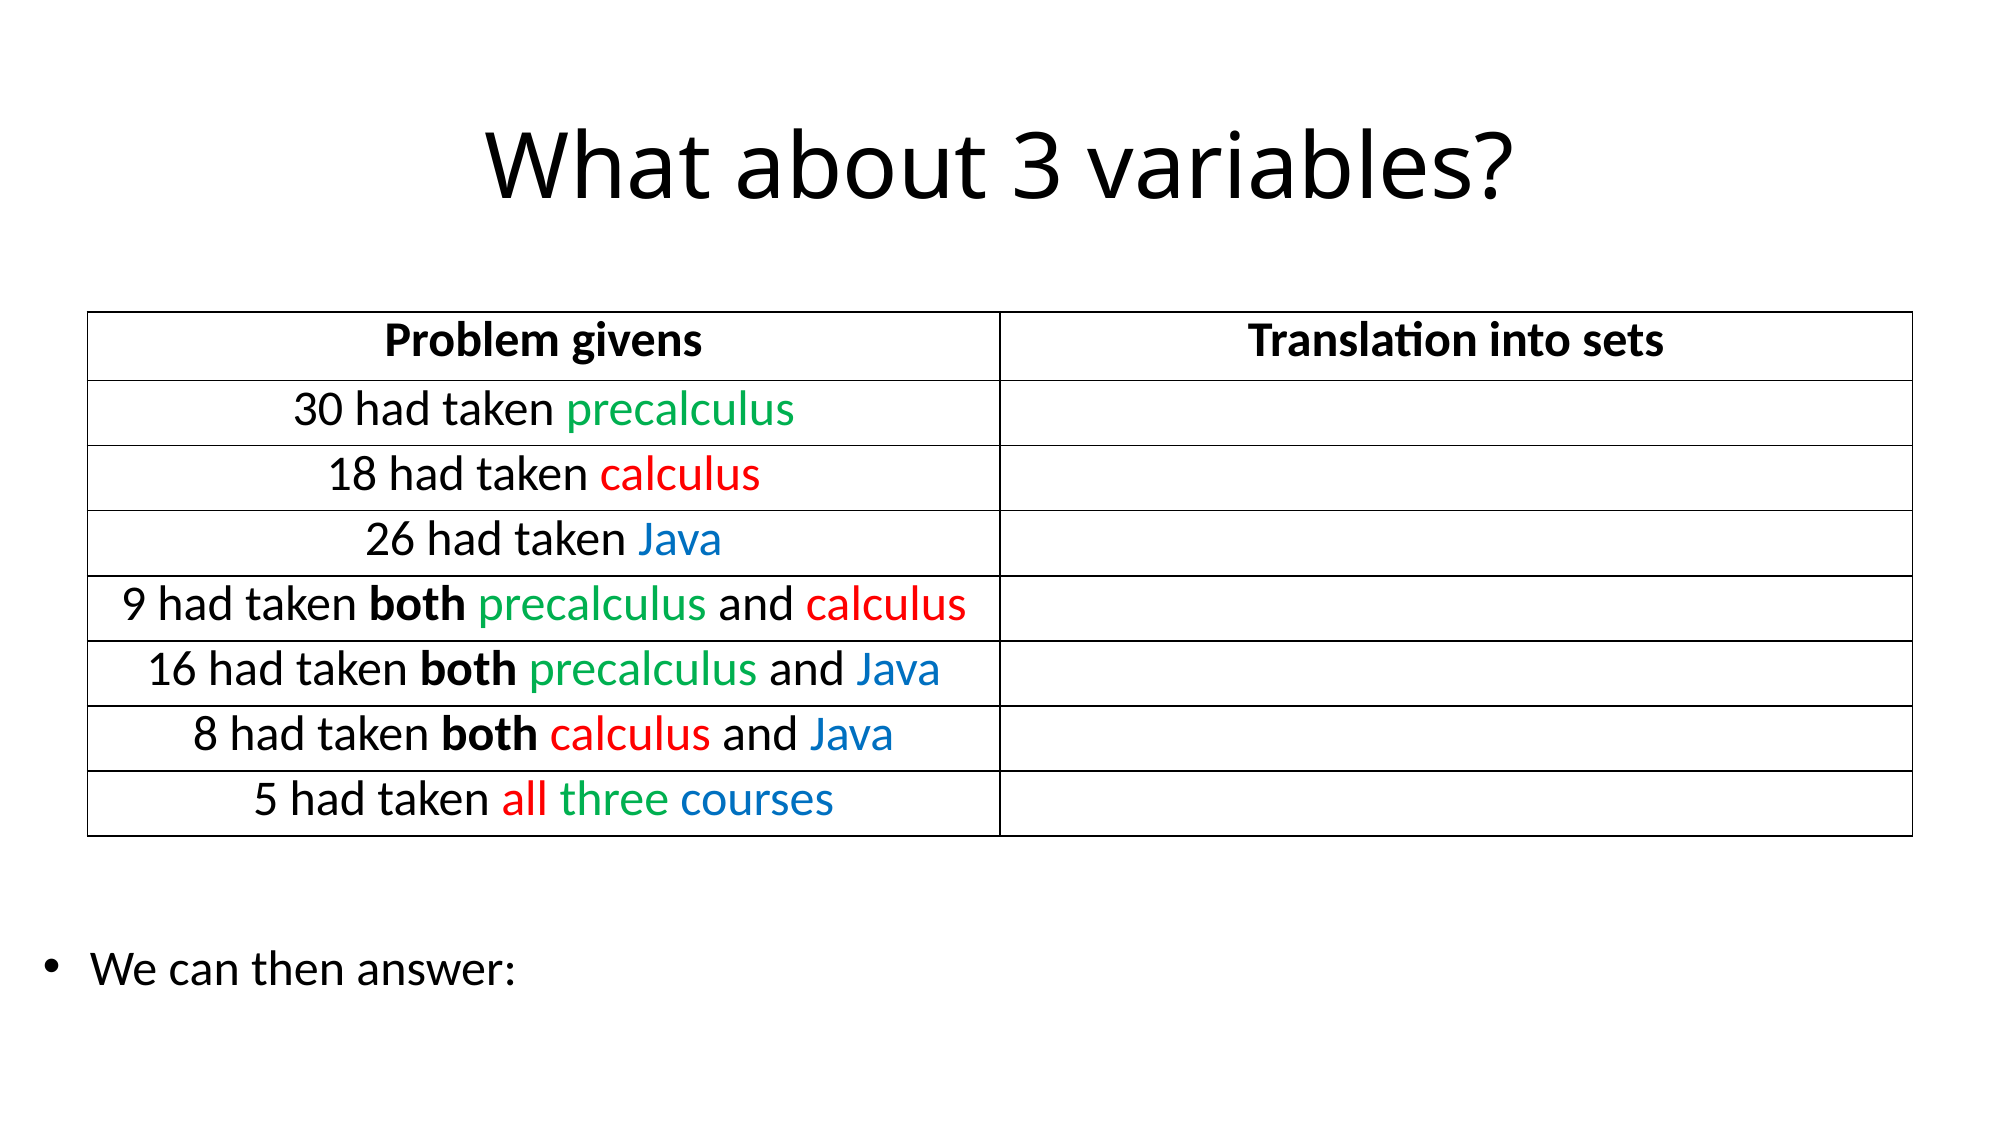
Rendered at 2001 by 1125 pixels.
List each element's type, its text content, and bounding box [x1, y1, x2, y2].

title What about 3 variables? [137, 59, 1863, 278]
